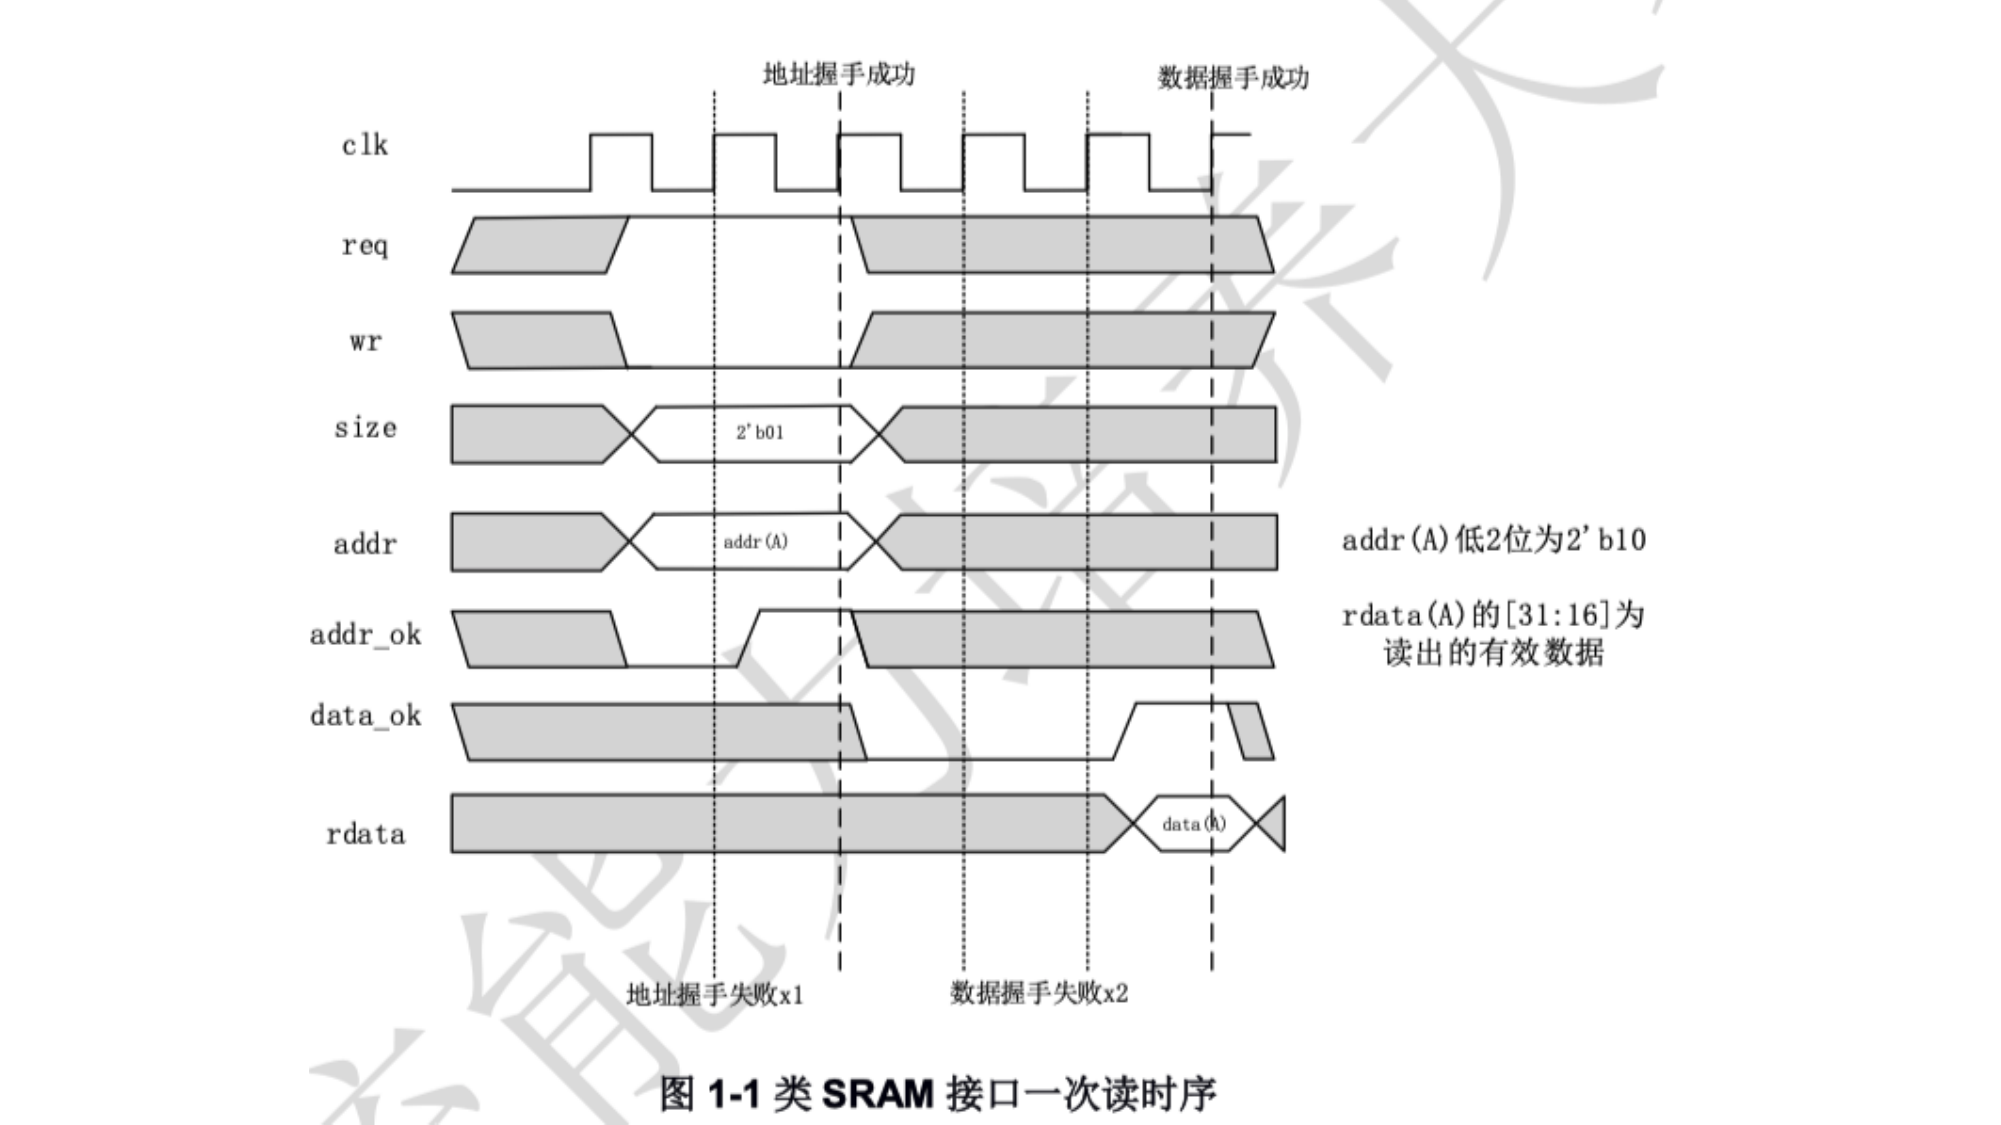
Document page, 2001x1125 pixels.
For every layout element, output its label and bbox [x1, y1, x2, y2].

picture [309, 0, 1691, 1125]
